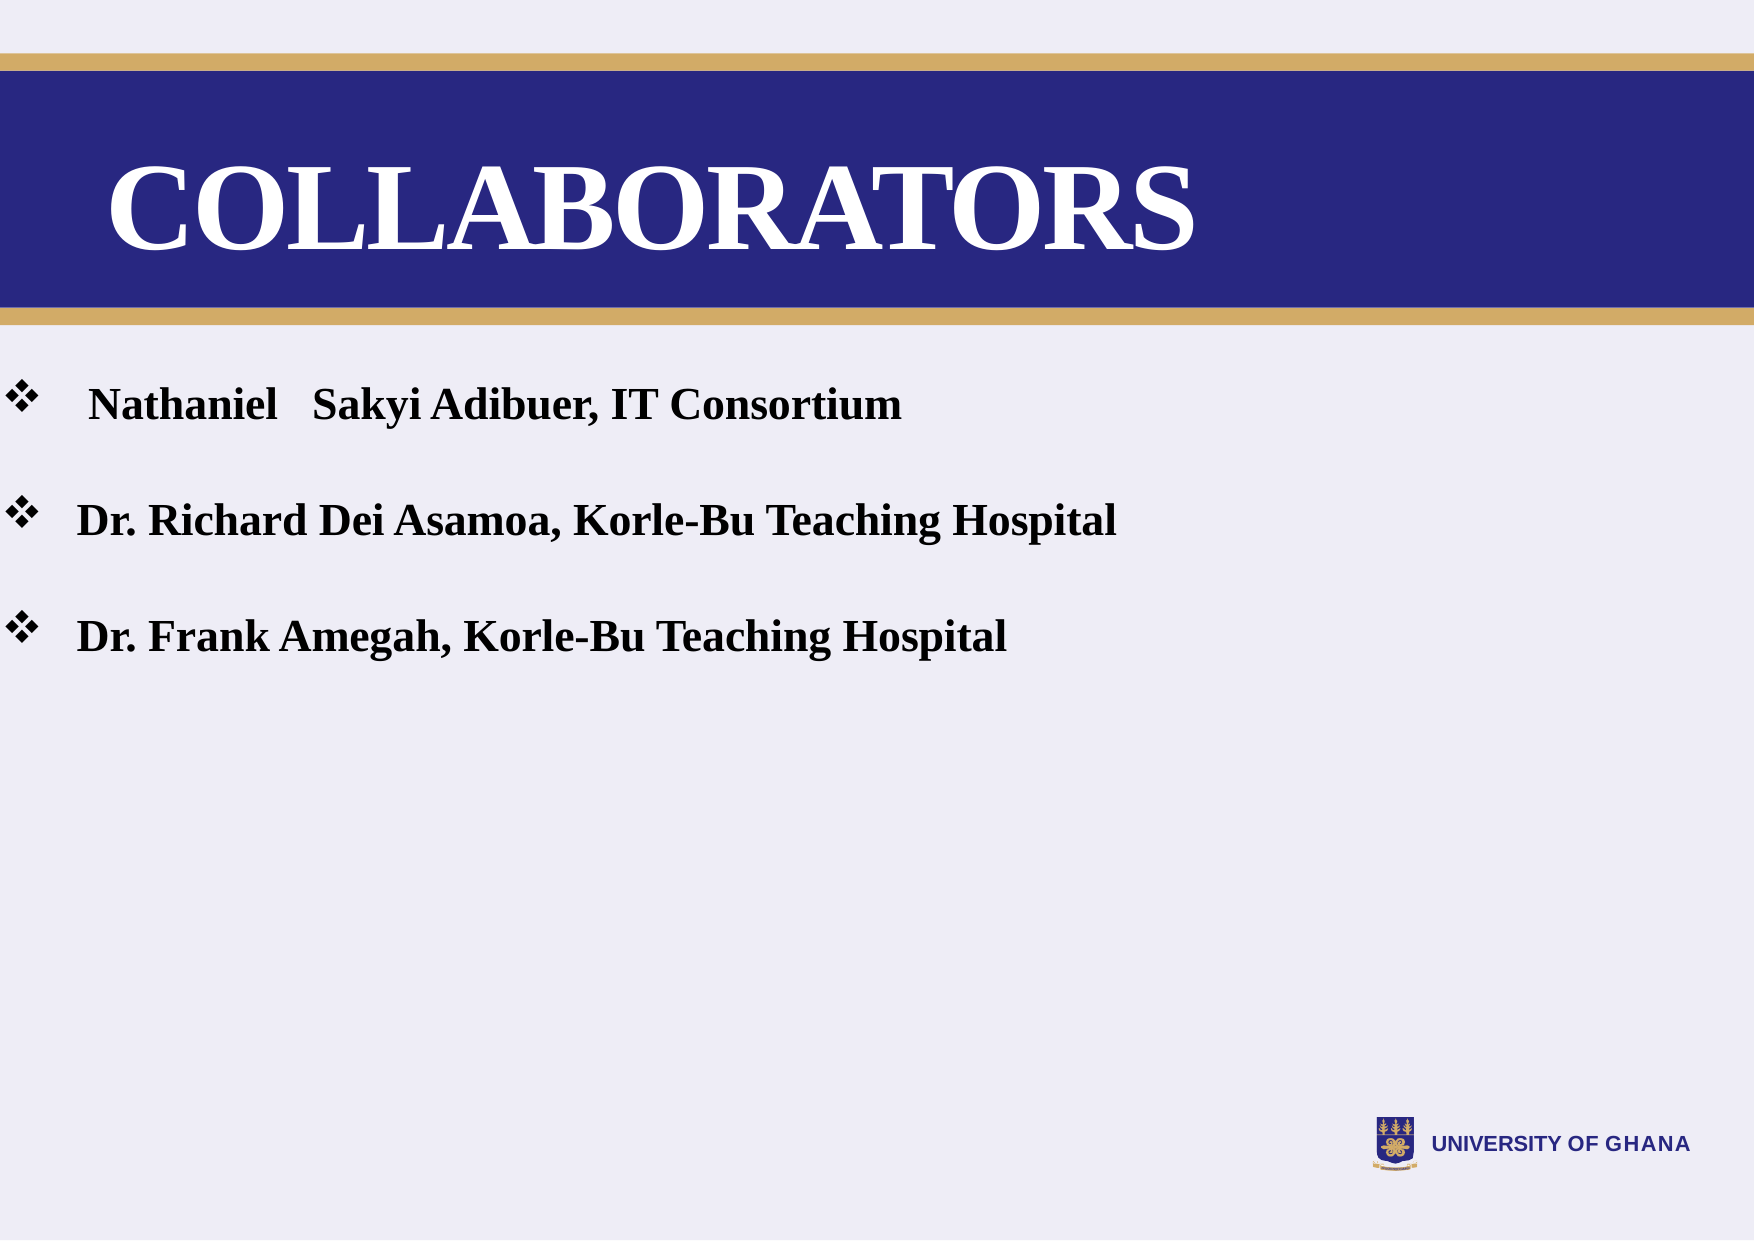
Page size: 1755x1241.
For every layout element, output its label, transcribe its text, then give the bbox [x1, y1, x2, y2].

text_box Nathaniel Sakyi Adibuer, IT Consortium Dr. Richard Dei Asamoa, Korle-Bu Teaching Hospital Dr. Frank Amegah, Korle-Bu Teaching Hospital [0, 310, 1755, 777]
text_box [1372, 1117, 1418, 1171]
title COLLABORATORS [103, 122, 1503, 310]
footer UNIVERSITY OF GHANA [1429, 1131, 1698, 1241]
